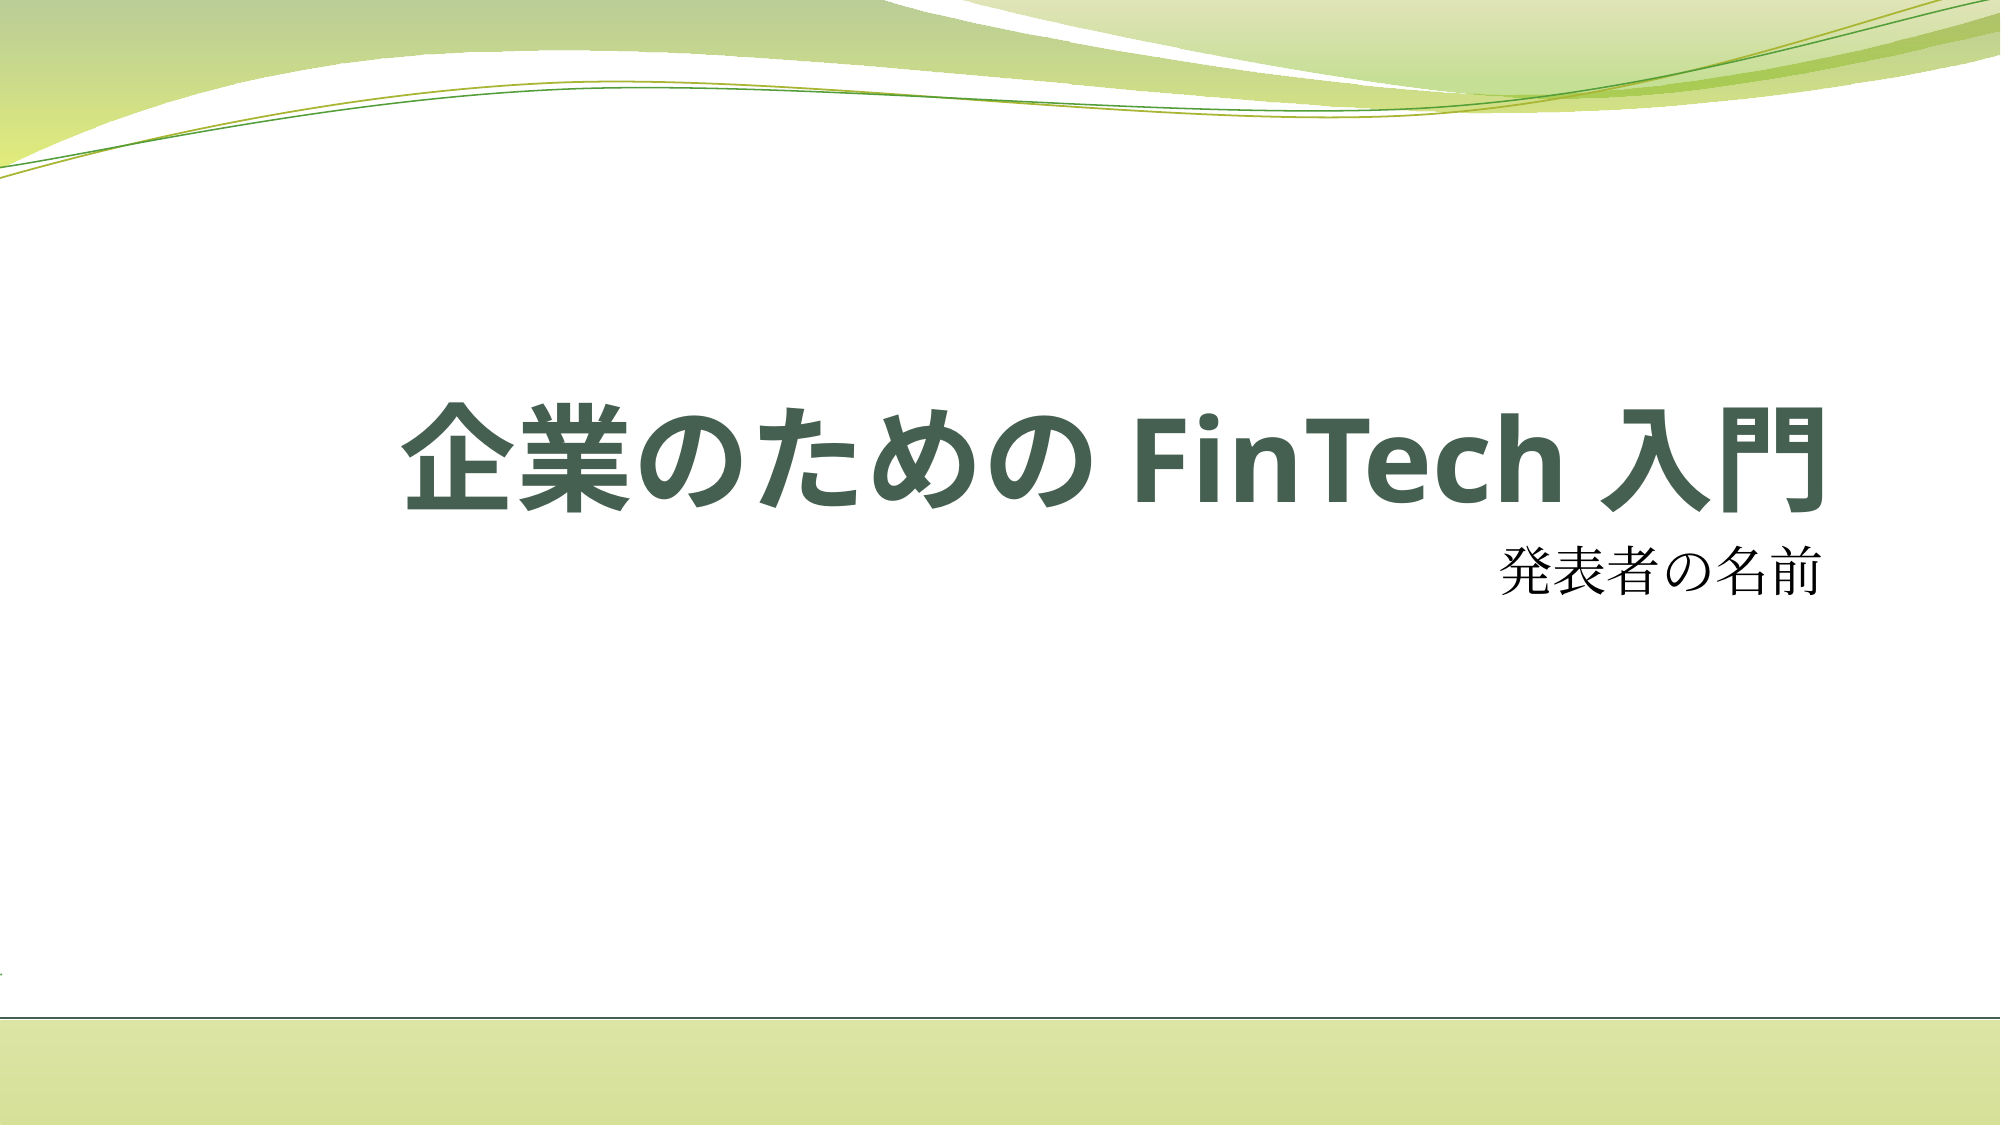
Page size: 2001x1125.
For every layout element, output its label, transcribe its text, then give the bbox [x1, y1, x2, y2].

subtitle 発表者の名前 [116, 529, 1835, 818]
title 企業のためのFinTech入門 [116, 224, 1834, 525]
